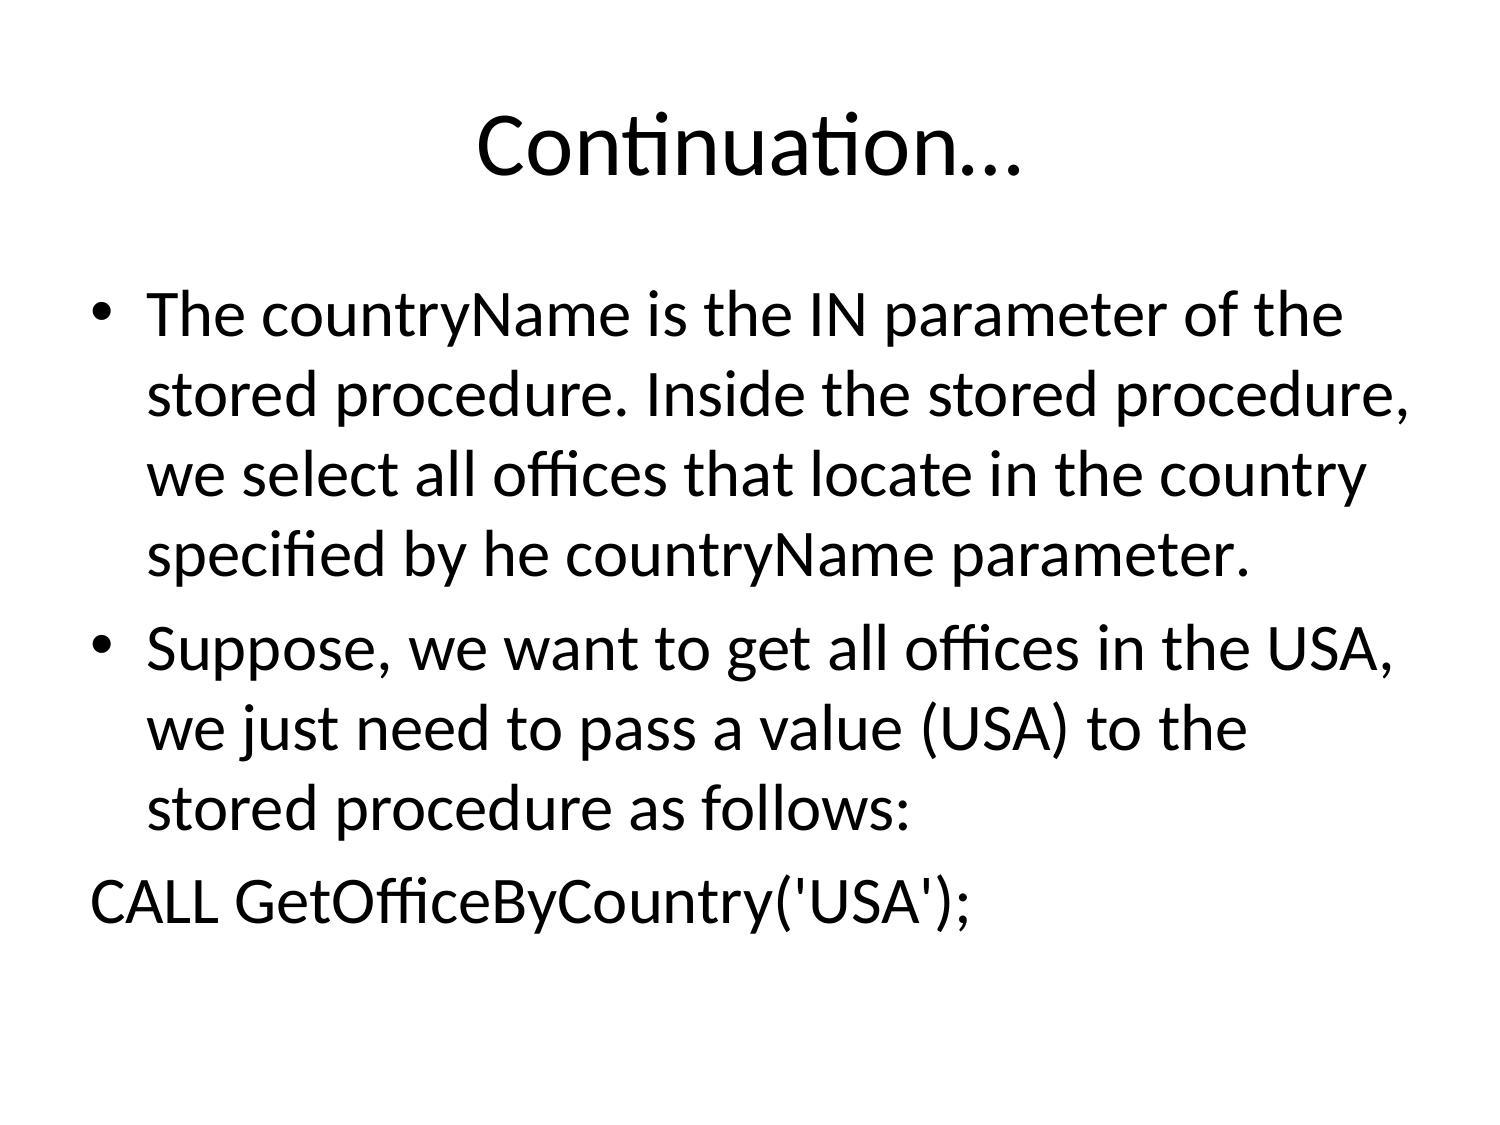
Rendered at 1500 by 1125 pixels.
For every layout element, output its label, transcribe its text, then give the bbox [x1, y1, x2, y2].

title Continuation… [75, 45, 1425, 233]
list The countryName is the IN parameter of the stored procedure. Inside the stored procedure, we select all offices that locate in the country specified by he countryName parameter. Suppose, we want to get all offices in the USA, we just need to pass a value (USA) to the stored procedure as follows: CALL GetOfficeByCountry('USA'); [75, 262, 1450, 1005]
